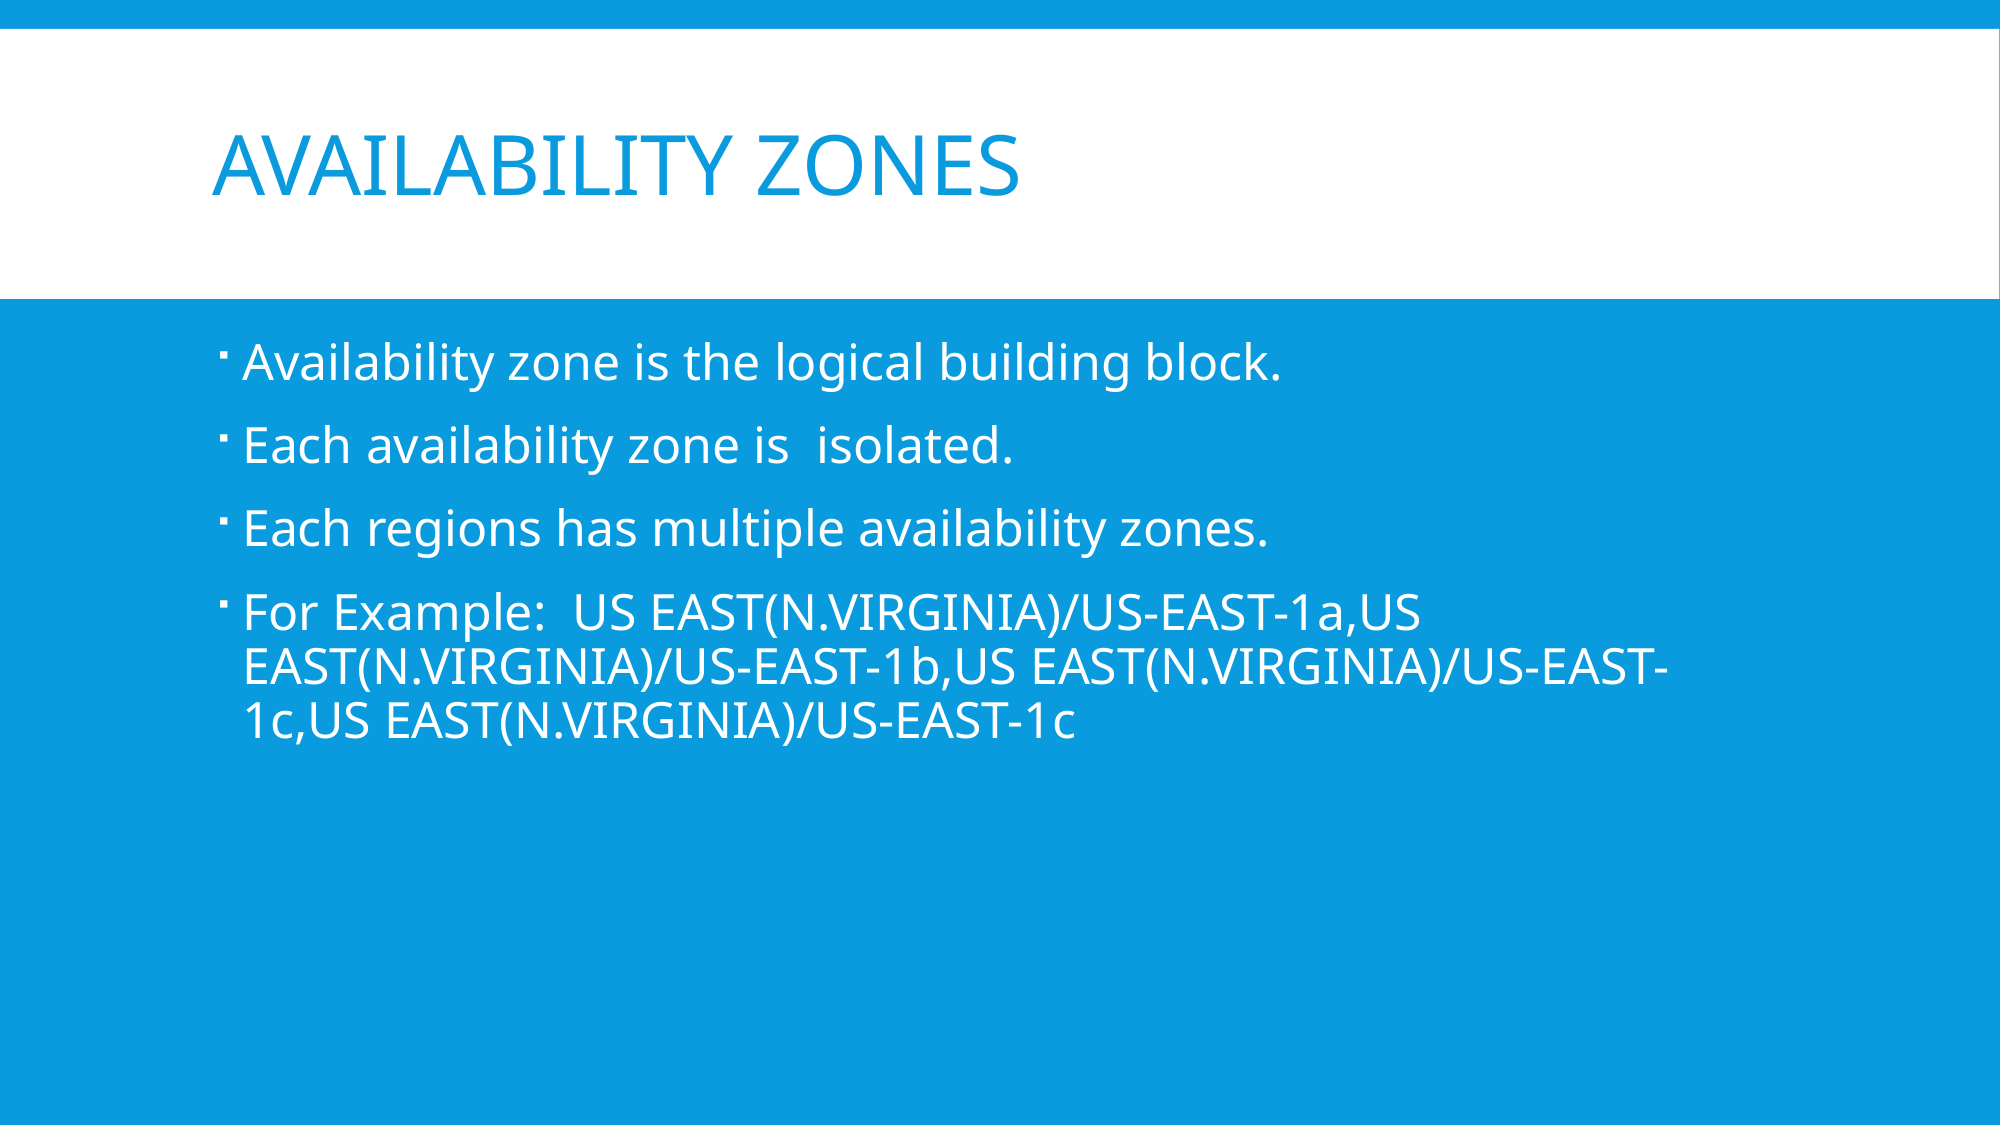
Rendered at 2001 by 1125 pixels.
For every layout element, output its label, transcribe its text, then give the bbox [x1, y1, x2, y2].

title AVAILABILITY ZONES [197, 46, 1803, 295]
list Availability zone is the logical building block. Each availability zone is isolated. Each regions has multiple availability zones. For Example: US EAST(N.VIRGINIA)/US-EAST-1a,US EAST(N.VIRGINIA)/US-EAST-1b,US EAST(N.VIRGINIA)/US-EAST-1c,US EAST(N.VIRGINIA)/US-EAST-1c [197, 329, 1803, 1020]
